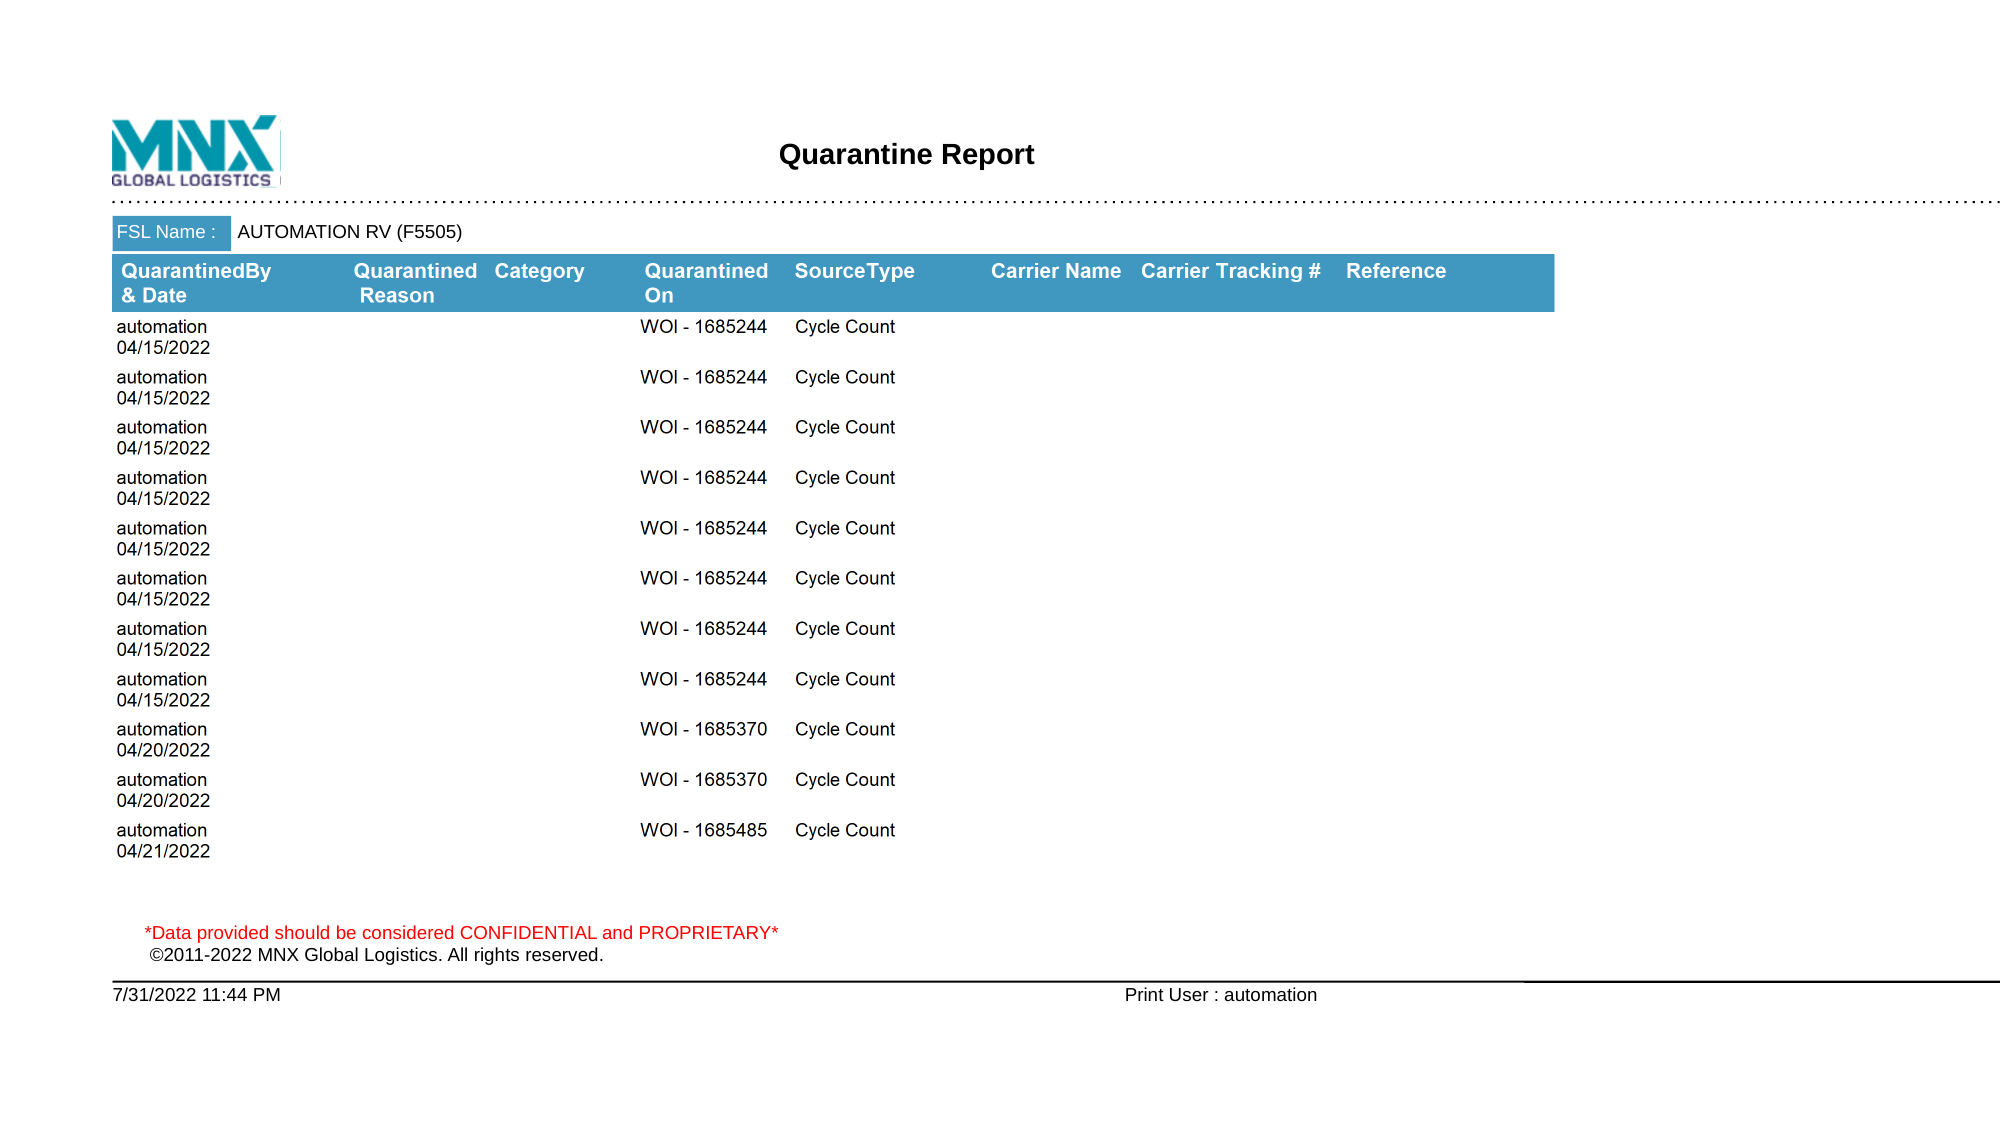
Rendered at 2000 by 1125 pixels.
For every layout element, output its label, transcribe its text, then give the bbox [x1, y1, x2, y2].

text_box Quarantine Report [562, 131, 1252, 173]
text_box FSL Name : [112, 215, 232, 252]
picture [112, 254, 1555, 866]
text_box Print User : automation [1055, 983, 1387, 1013]
text_box 7/31/2022 11:44 PM [112, 983, 343, 1013]
picture [112, 115, 323, 188]
text_box ©2011-2022 MNX Global Logistics. All rights reserved. [144, 942, 1158, 964]
text_box *Data provided should be considered CONFIDENTIAL and PROPRIETARY* [144, 920, 1158, 942]
text_box AUTOMATION RV (F5505) [233, 215, 669, 252]
